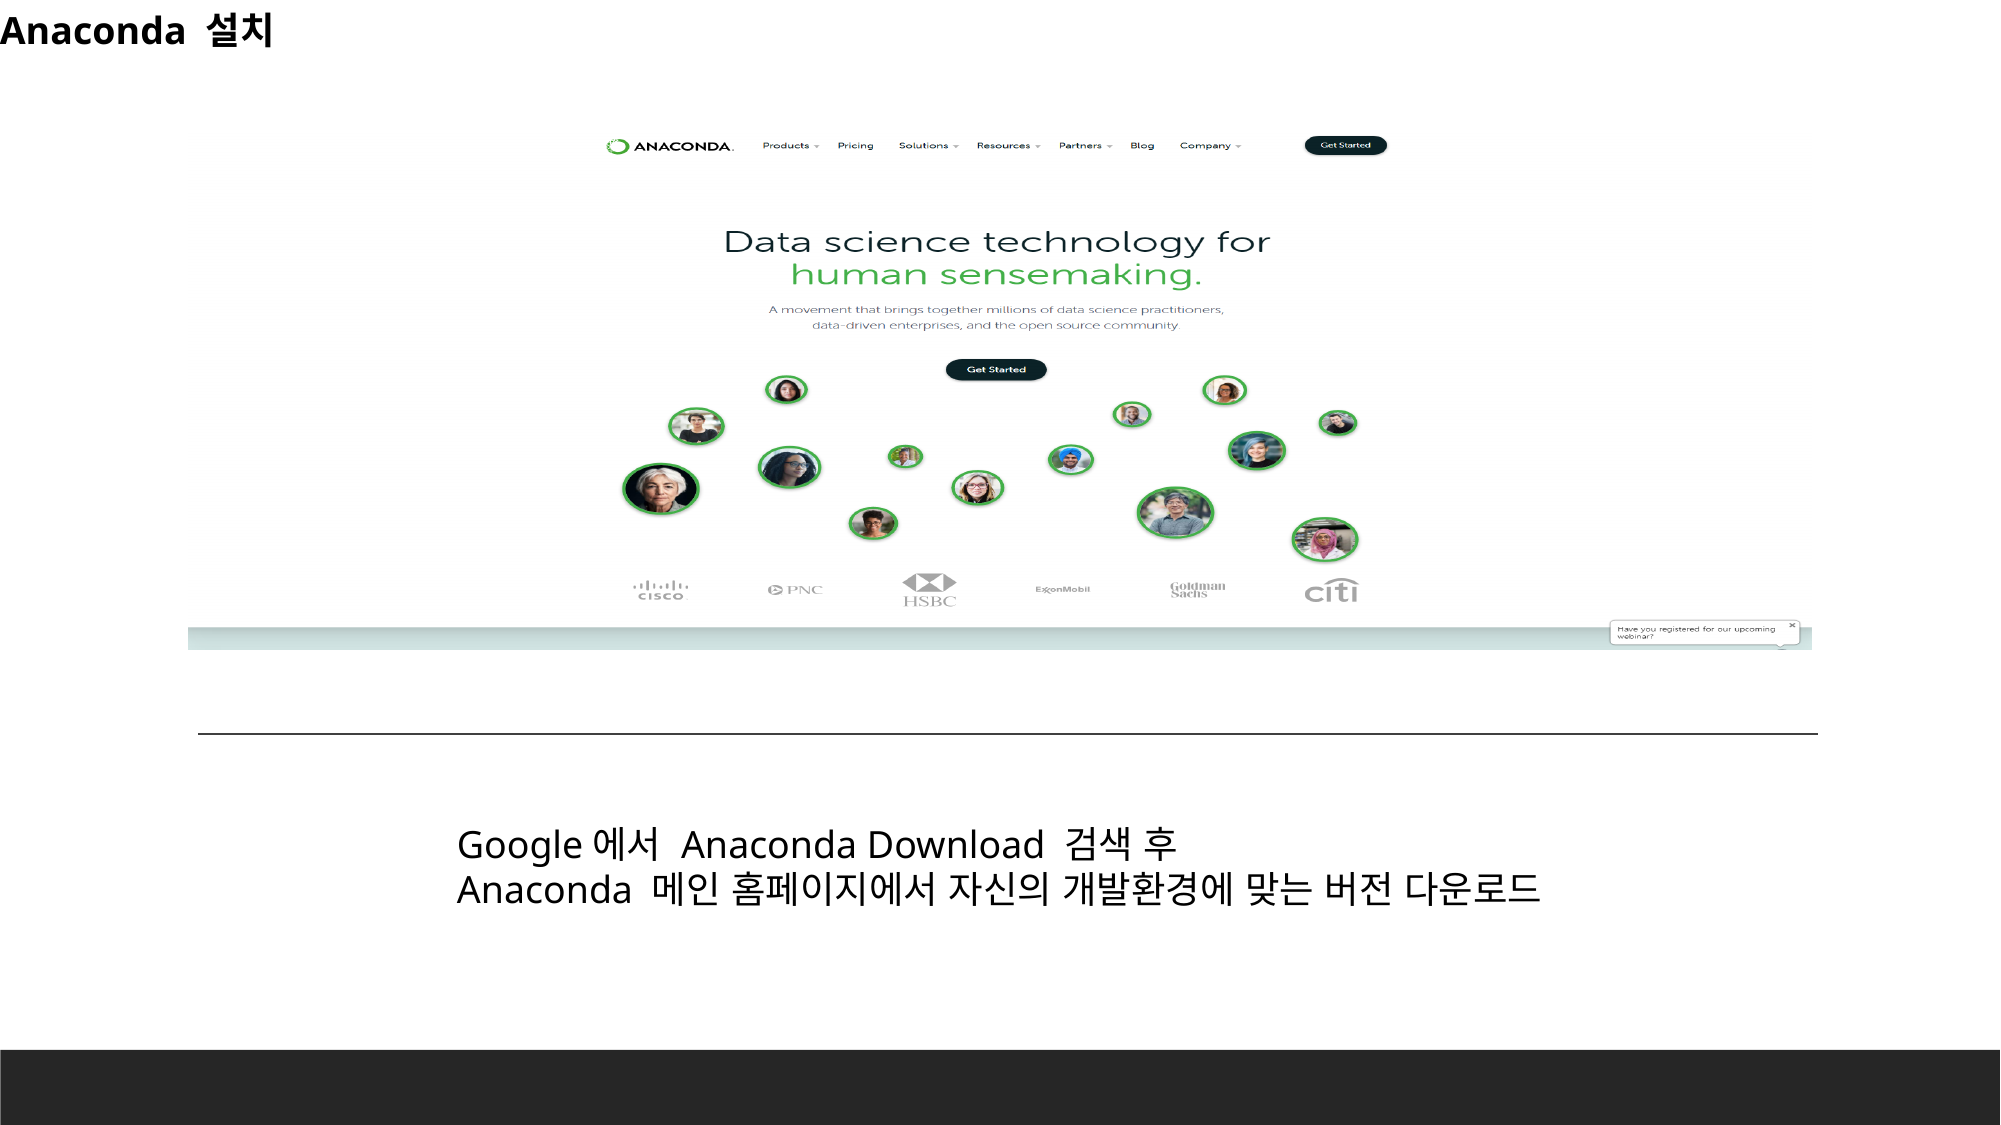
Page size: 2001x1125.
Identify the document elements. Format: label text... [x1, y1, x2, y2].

text_box Anaconda 설치 [0, 0, 290, 60]
picture [187, 129, 1813, 650]
text_box Google에서 Anaconda Download 검색 후 Anaconda 메인 홈페이지에서 자신의 개발환경에 맞는 버전 다운로드 [442, 813, 1558, 919]
